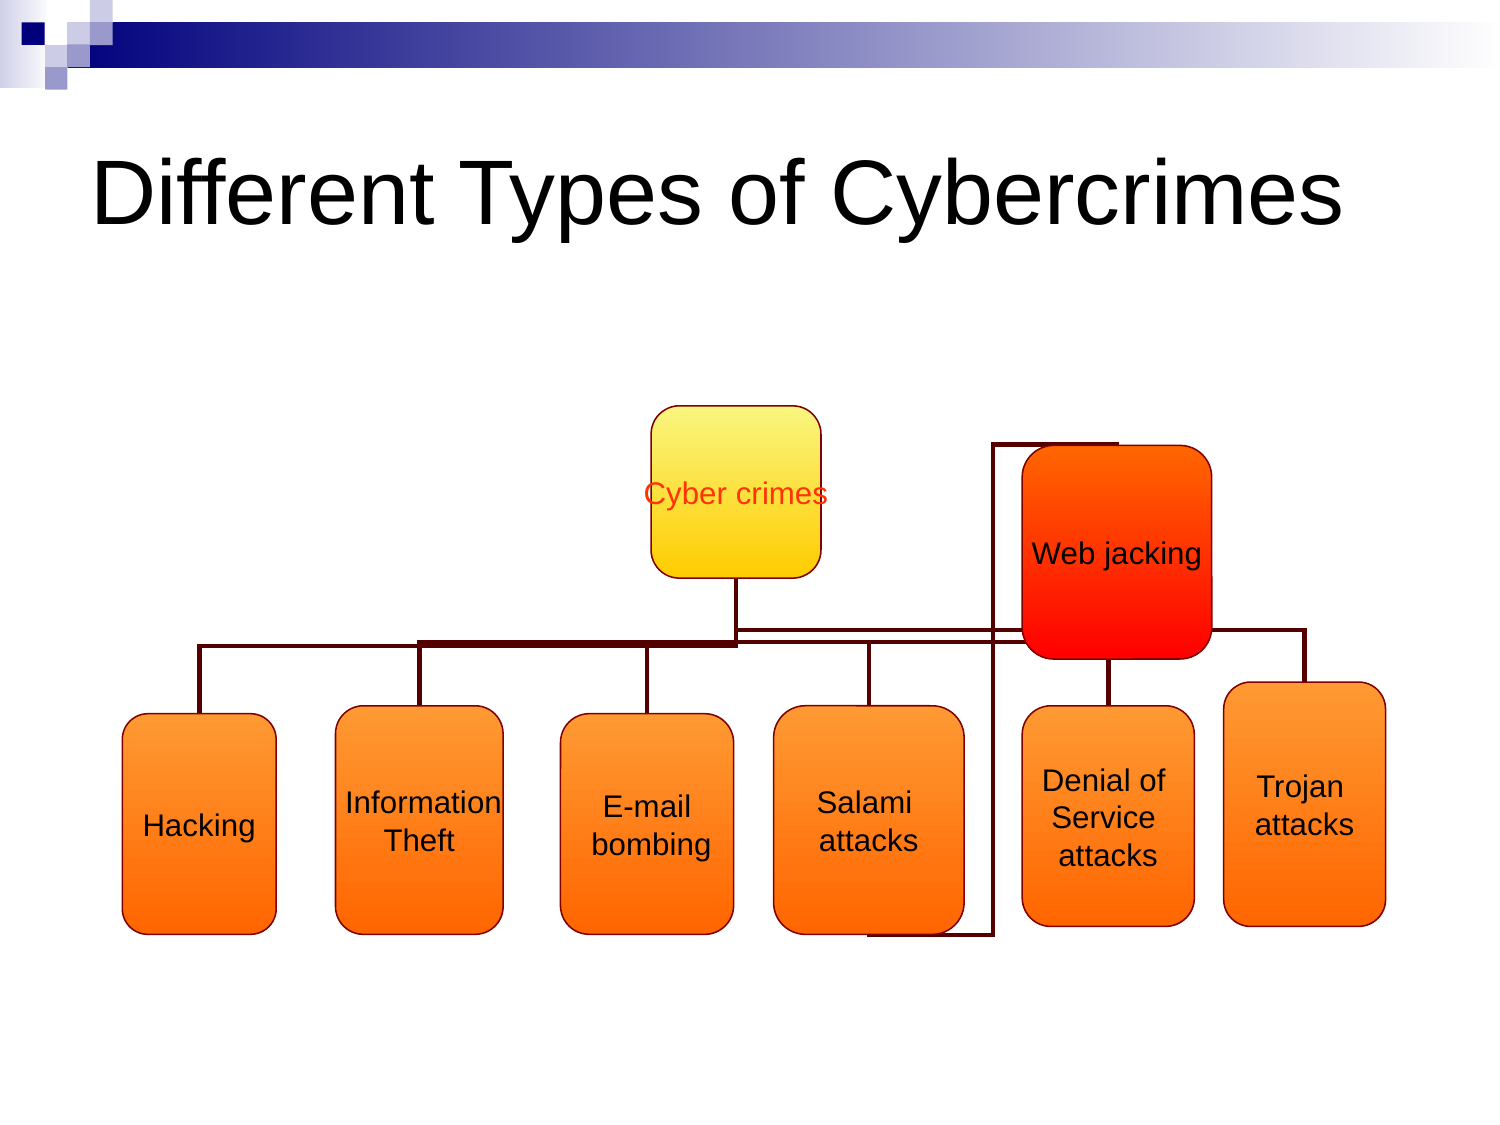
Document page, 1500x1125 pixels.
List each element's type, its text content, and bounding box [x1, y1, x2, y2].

title Different Types of Cybercrimes [75, 75, 1425, 300]
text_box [74, 324, 1425, 963]
